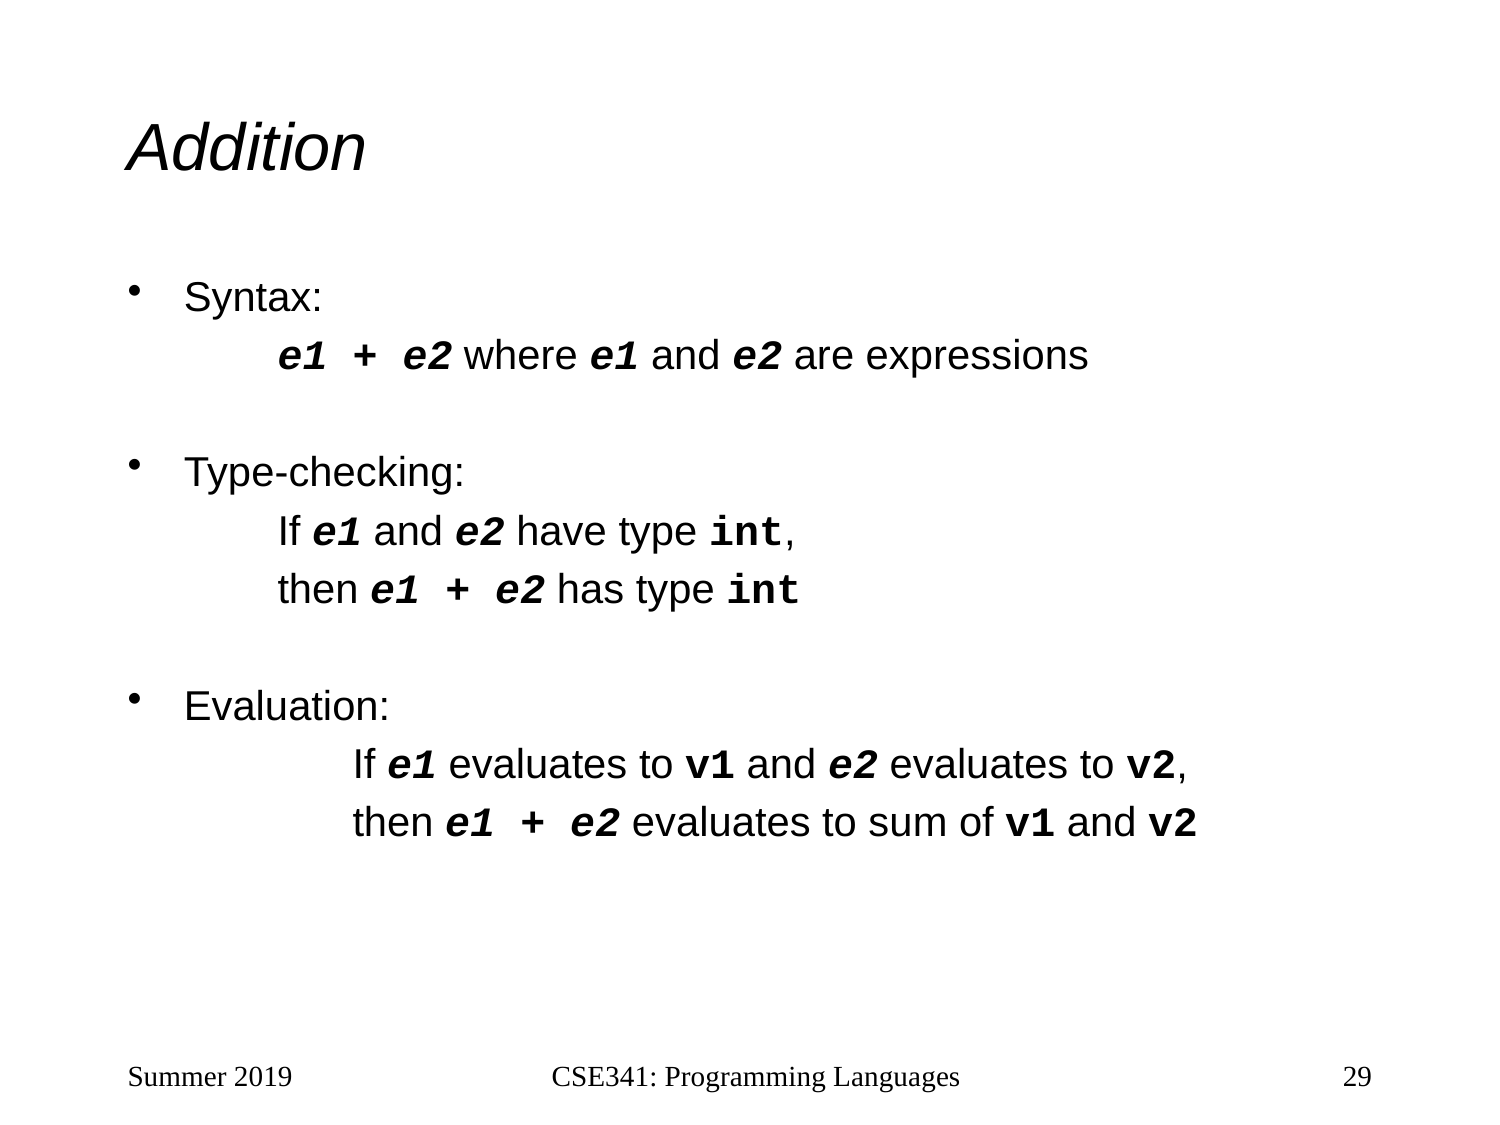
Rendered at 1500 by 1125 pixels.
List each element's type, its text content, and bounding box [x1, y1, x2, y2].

slide_number Summer 2019 [112, 1049, 426, 1125]
footer CSE341: Programming Languages [474, 1049, 1038, 1125]
list Syntax: e1 + e2 where e1 and e2 are expressions Type-checking: If e1 and e2 have type int, then e1 + e2 has type int Evaluation: If e1 evaluates to v1 and e2 evaluates to v2, then e1 + e2 evaluates to sum of v1 and v2 [112, 262, 1388, 1001]
title Addition [112, 49, 1388, 238]
slide_number 29 [1074, 1049, 1388, 1125]
